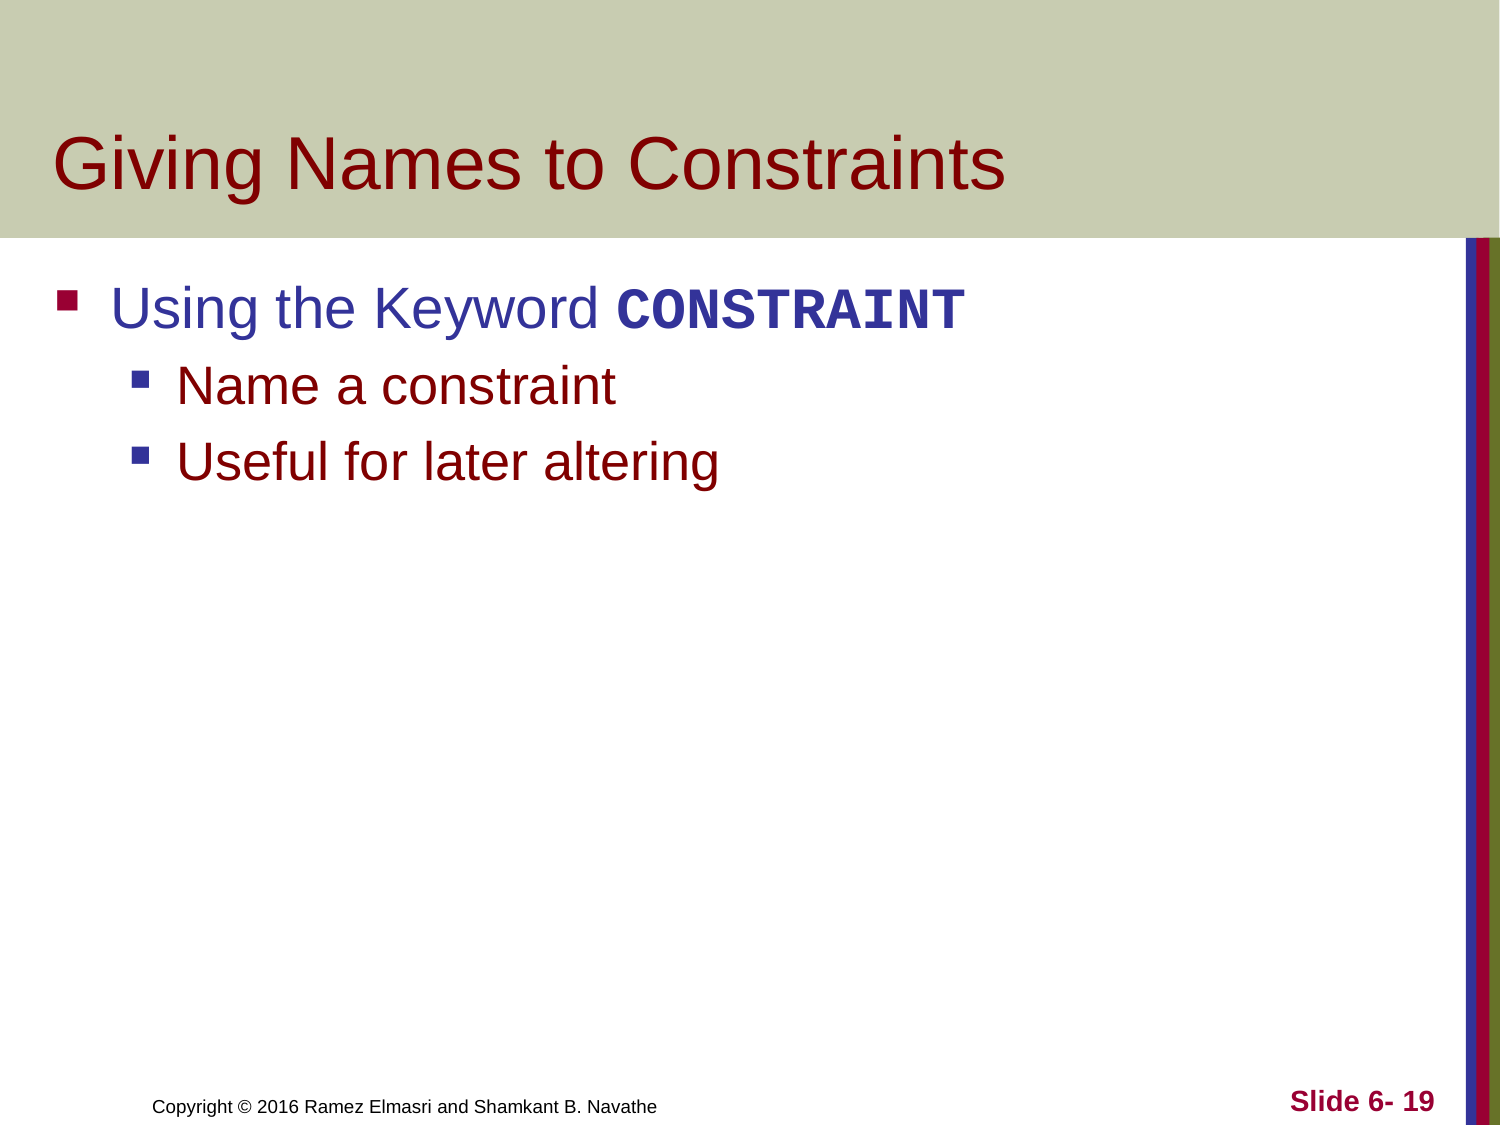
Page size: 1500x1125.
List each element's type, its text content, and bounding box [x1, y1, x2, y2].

slide_number Slide 6- [1137, 1049, 1451, 1125]
title Giving Names to Constraints [37, 49, 1317, 213]
list Using the Keyword CONSTRAINT Name a constraint Useful for later altering [39, 262, 1401, 1013]
